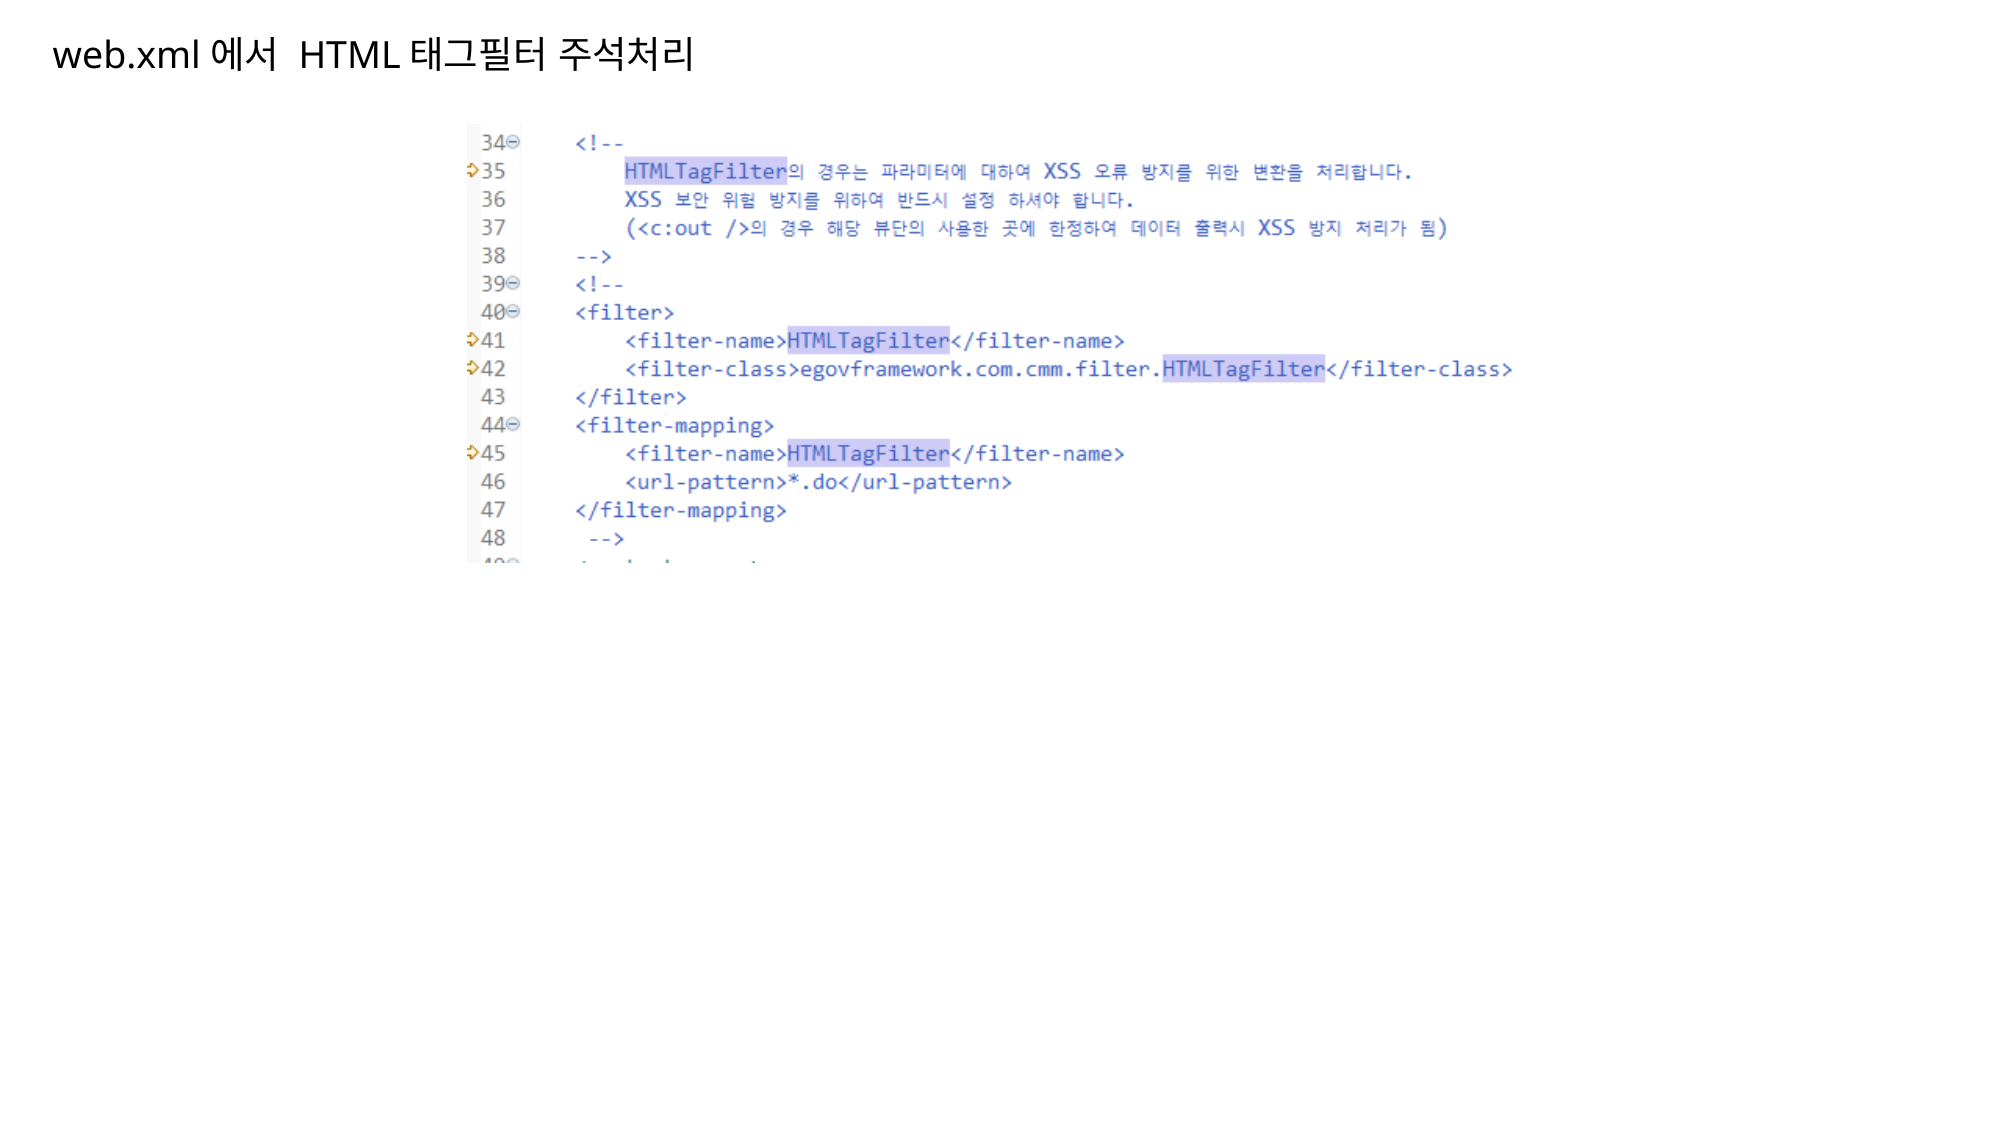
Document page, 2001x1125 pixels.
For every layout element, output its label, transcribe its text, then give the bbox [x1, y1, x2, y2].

text_box web.xml에서 HTML태그필터 주석처리 [38, 23, 1038, 84]
picture [467, 124, 1532, 563]
